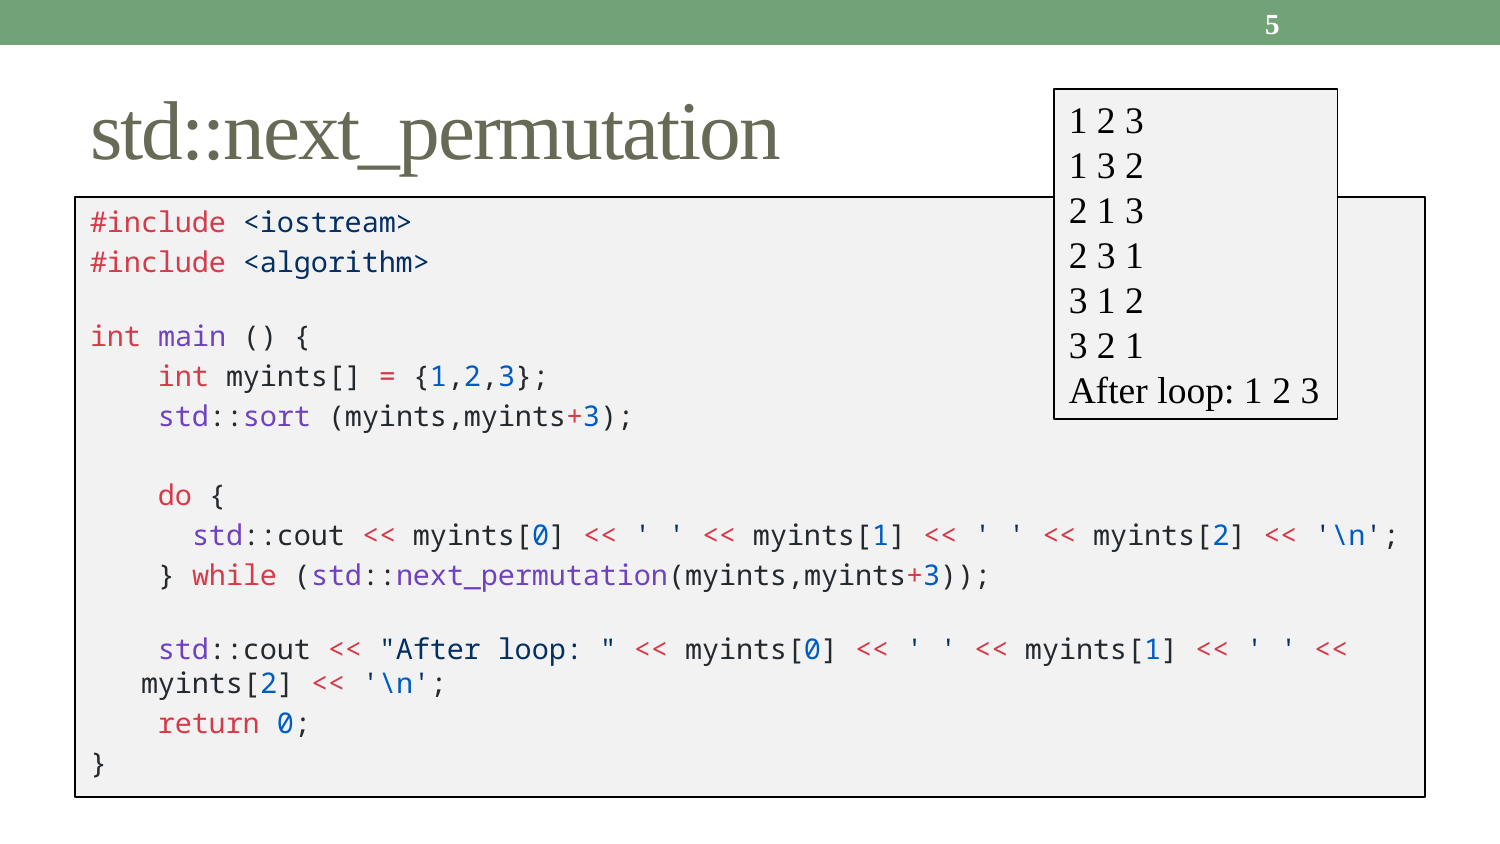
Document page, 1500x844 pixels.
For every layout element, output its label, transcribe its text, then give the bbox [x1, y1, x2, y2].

list #include <iostream> #include <algorithm> int main () { int myints[] = {1,2,3}; std::sort (myints,myints+3); do { std::cout << myints[0] << ' ' << myints[1] << ' ' << myints[2] << '\n'; } while (std::next_permutation(myints,myints+3)); std::cout << "After loop: " << myints[0] << ' ' << myints[1] << ' ' << myints[2] << '\n'; return 0; } [74, 196, 1426, 798]
slide_number 5 [1250, 2, 1425, 43]
text_box 1 2 3 1 3 2 2 1 3 2 3 1 3 1 2 3 2 1 After loop: 1 2 3 [1053, 88, 1338, 420]
title std::next_permutation [75, 65, 1425, 188]
